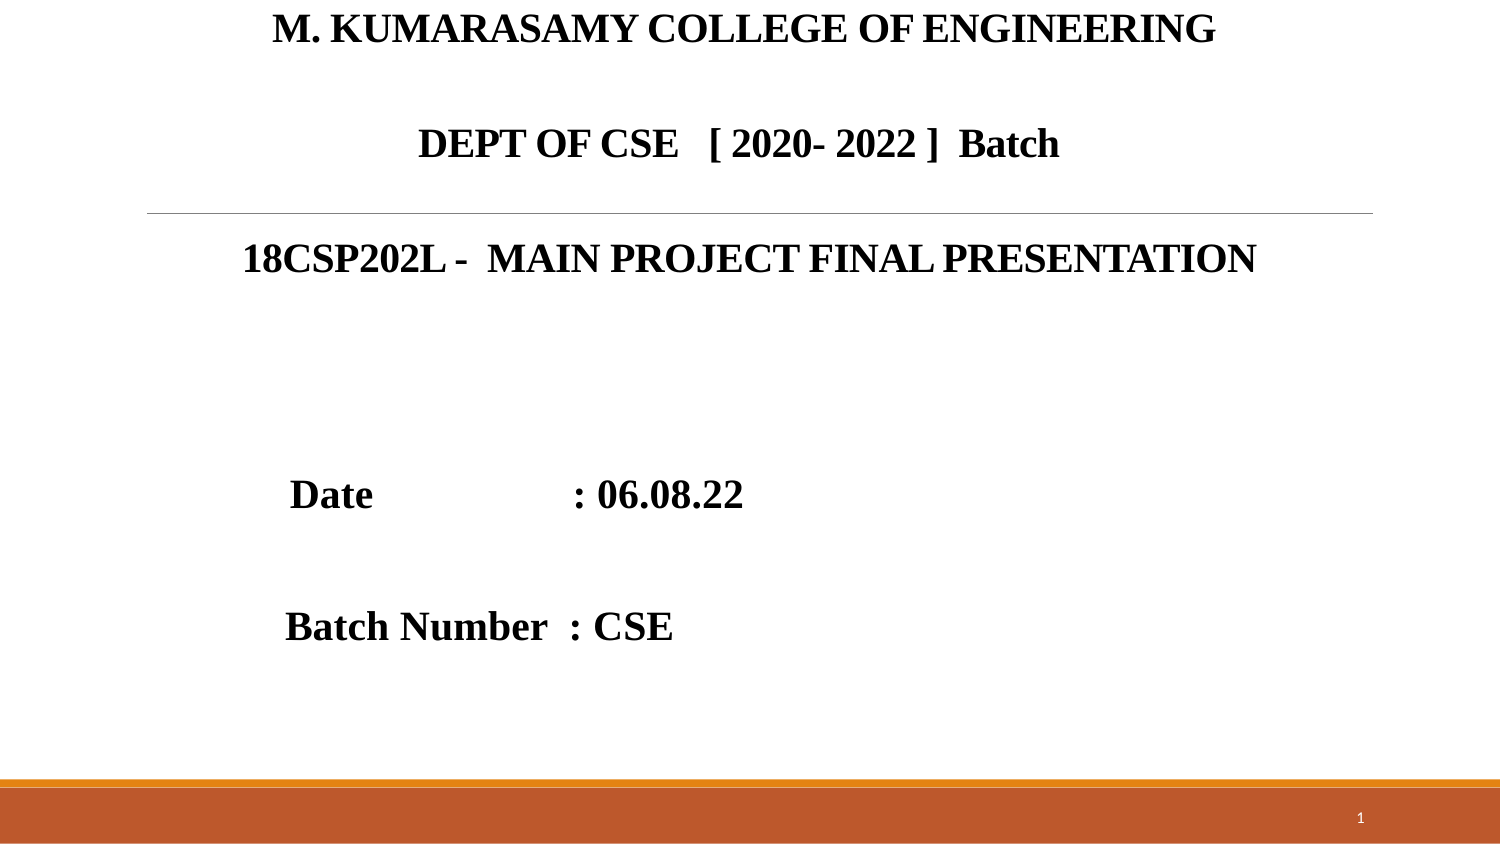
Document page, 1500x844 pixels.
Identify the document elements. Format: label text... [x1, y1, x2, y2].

text_box Batch Number : CSE [12, 591, 800, 656]
slide_number 1 [1218, 794, 1380, 840]
title M. KUMARASAMY COLLEGE OF ENGINEERING DEPT OF CSE [ 2020- 2022 ] Batch 18CSP202L - MAIN PROJECT FINAL PRESENTATION [221, 0, 1279, 640]
